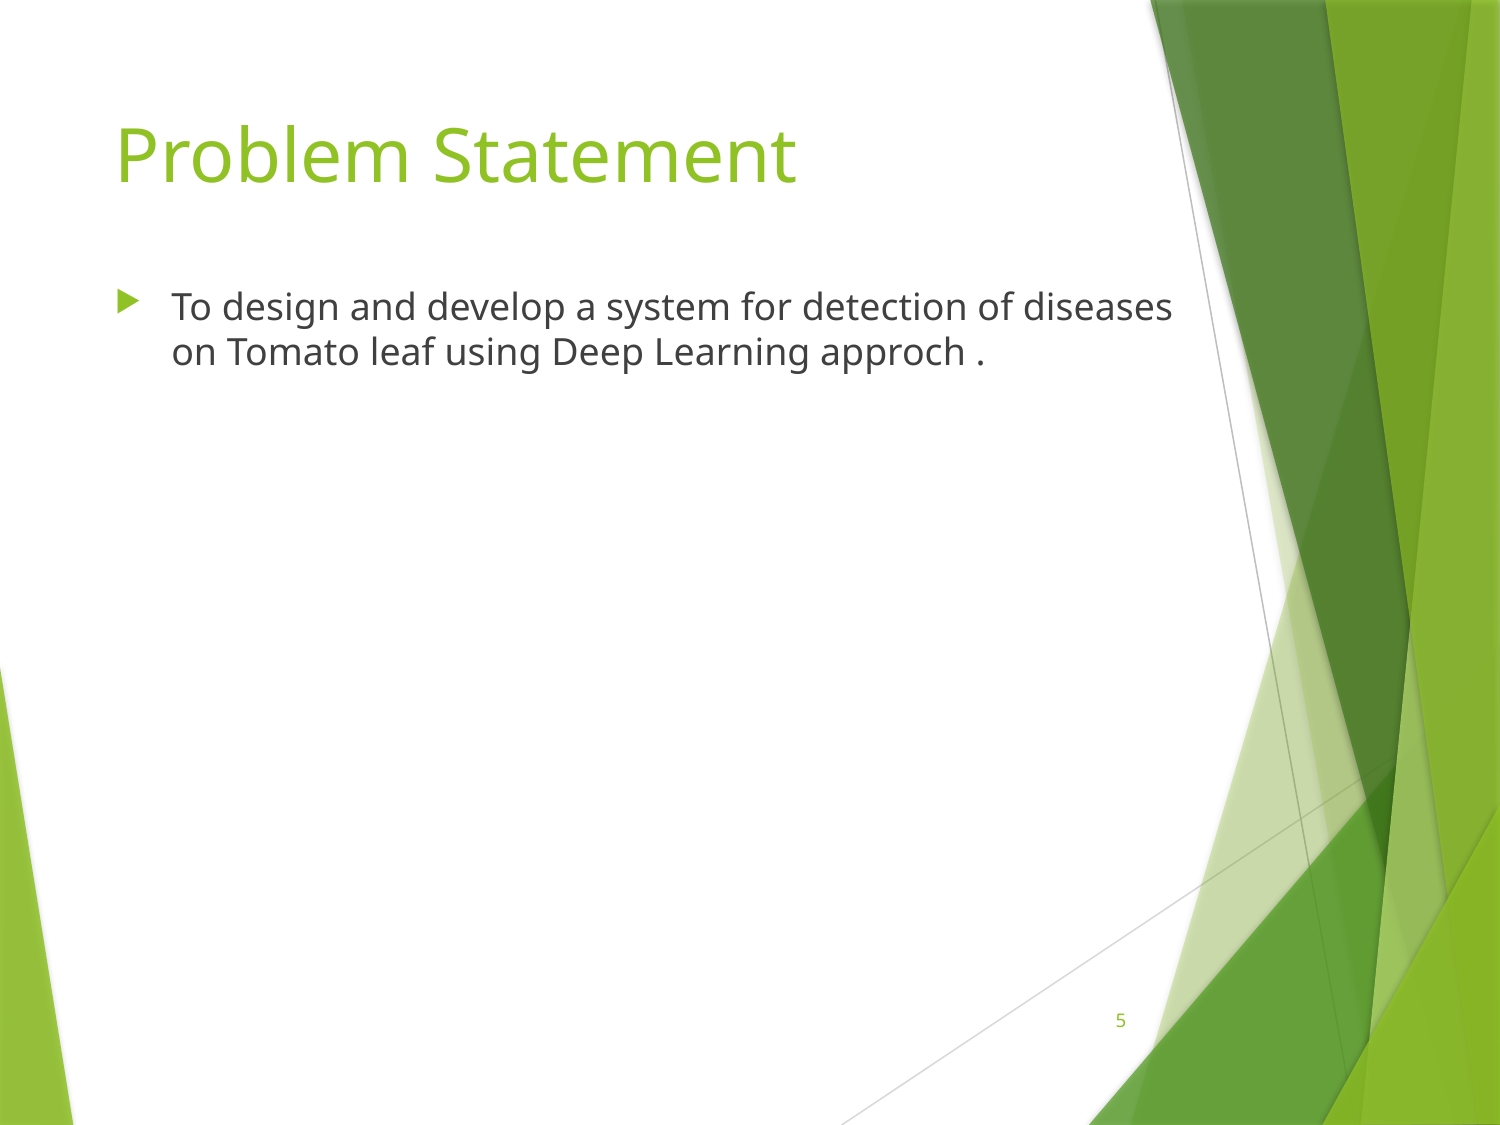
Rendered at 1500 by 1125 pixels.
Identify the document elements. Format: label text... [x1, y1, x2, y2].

slide_number 5 [1057, 991, 1142, 1051]
list To design and develop a system for detection of diseases on Tomato leaf using Deep Learning approch . [99, 275, 1213, 1013]
title Problem Statement [99, 99, 1142, 275]
